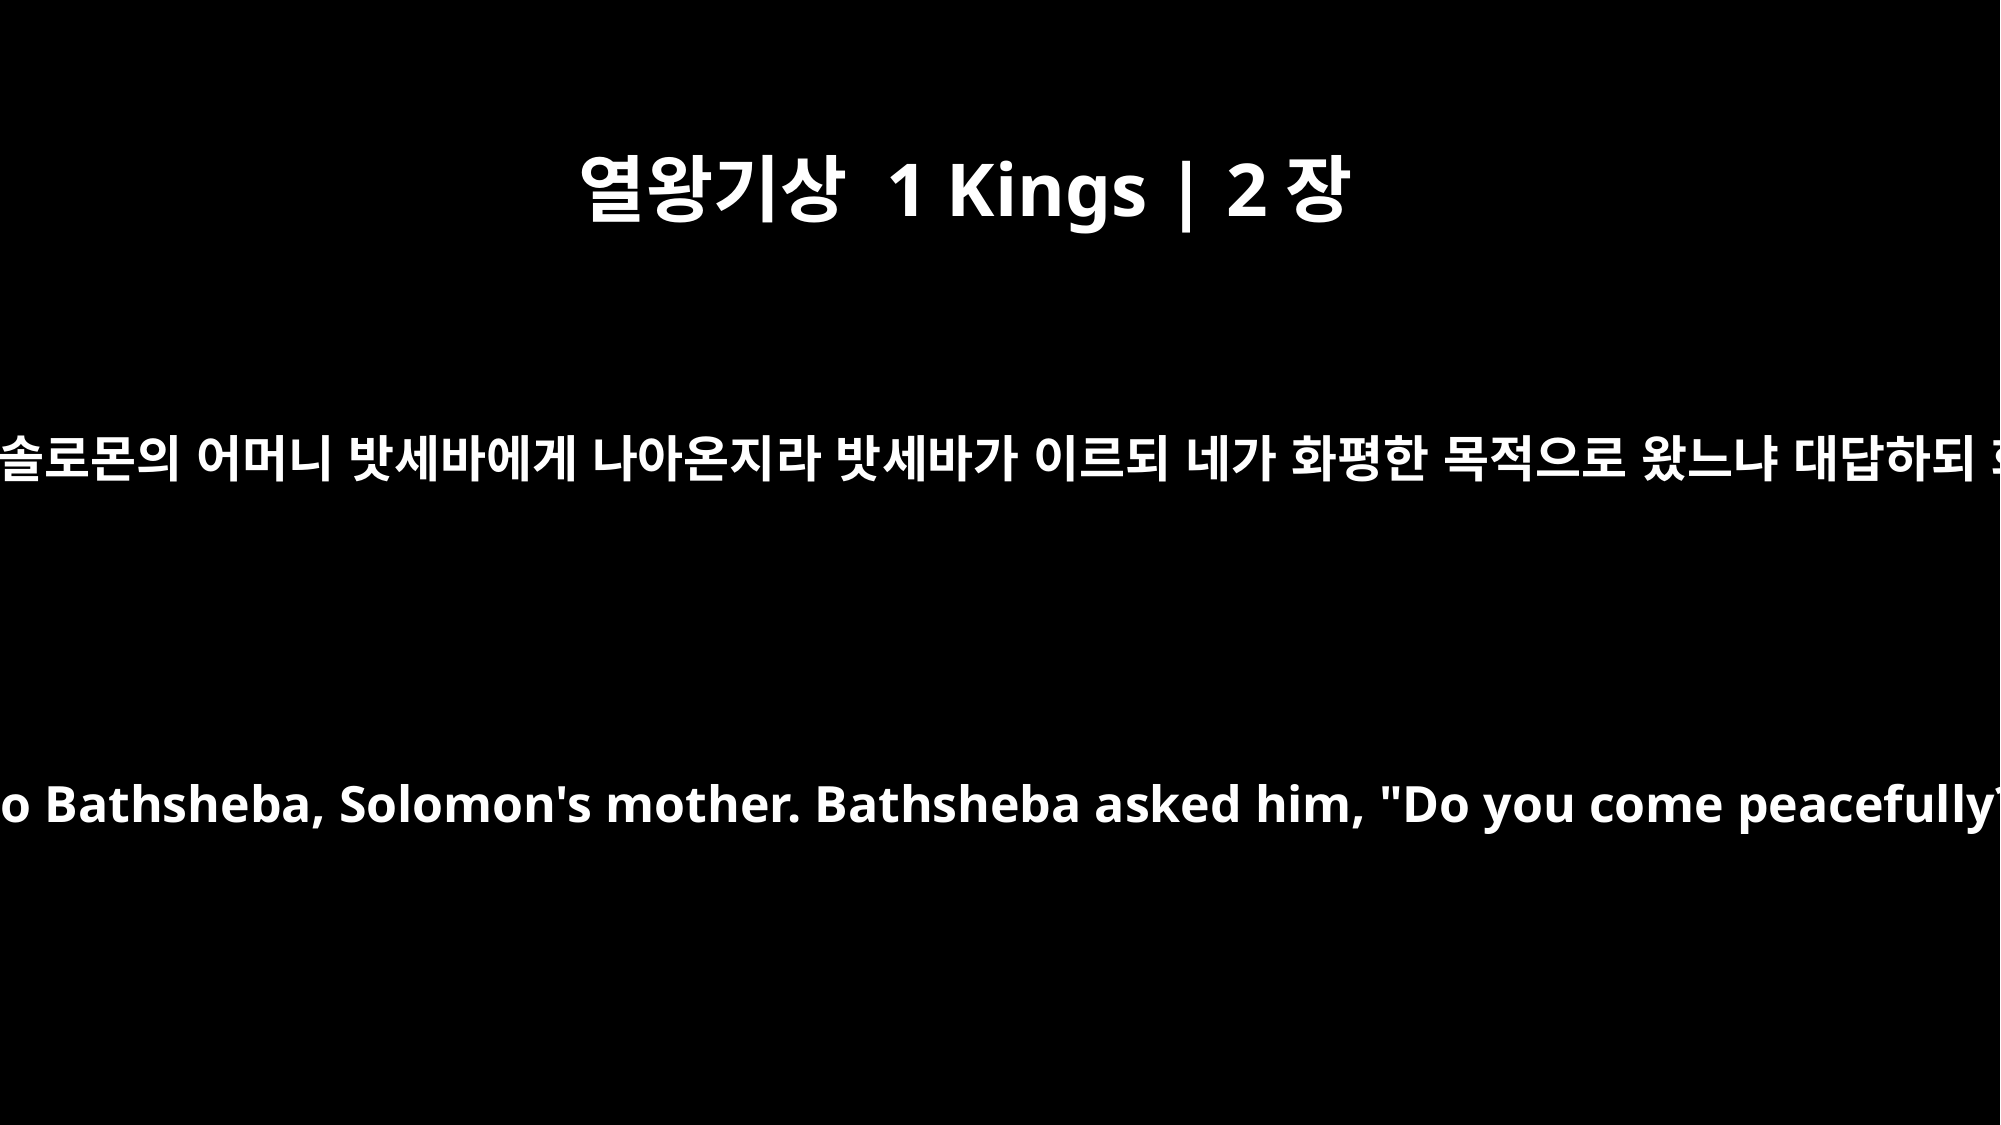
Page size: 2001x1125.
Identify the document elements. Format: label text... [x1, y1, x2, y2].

text_box 13 학깃의 아들 아도니야가 솔로몬의 어머니 밧세바에게 나아온지라 밧세바가 이르되 네가 화평한 목적으로 왔느냐 대답하되 화평한 목적이니이다 [0, 359, 2000, 495]
text_box 열왕기상 1 Kings | 2장 [564, 136, 1368, 239]
text_box Now Adonijah, the son of Haggith, went to Bathsheba, Solomon's mother. Bathsheba asked him, "Do you come peacefully?" He answered, "Yes, peacefully." [0, 764, 2000, 840]
